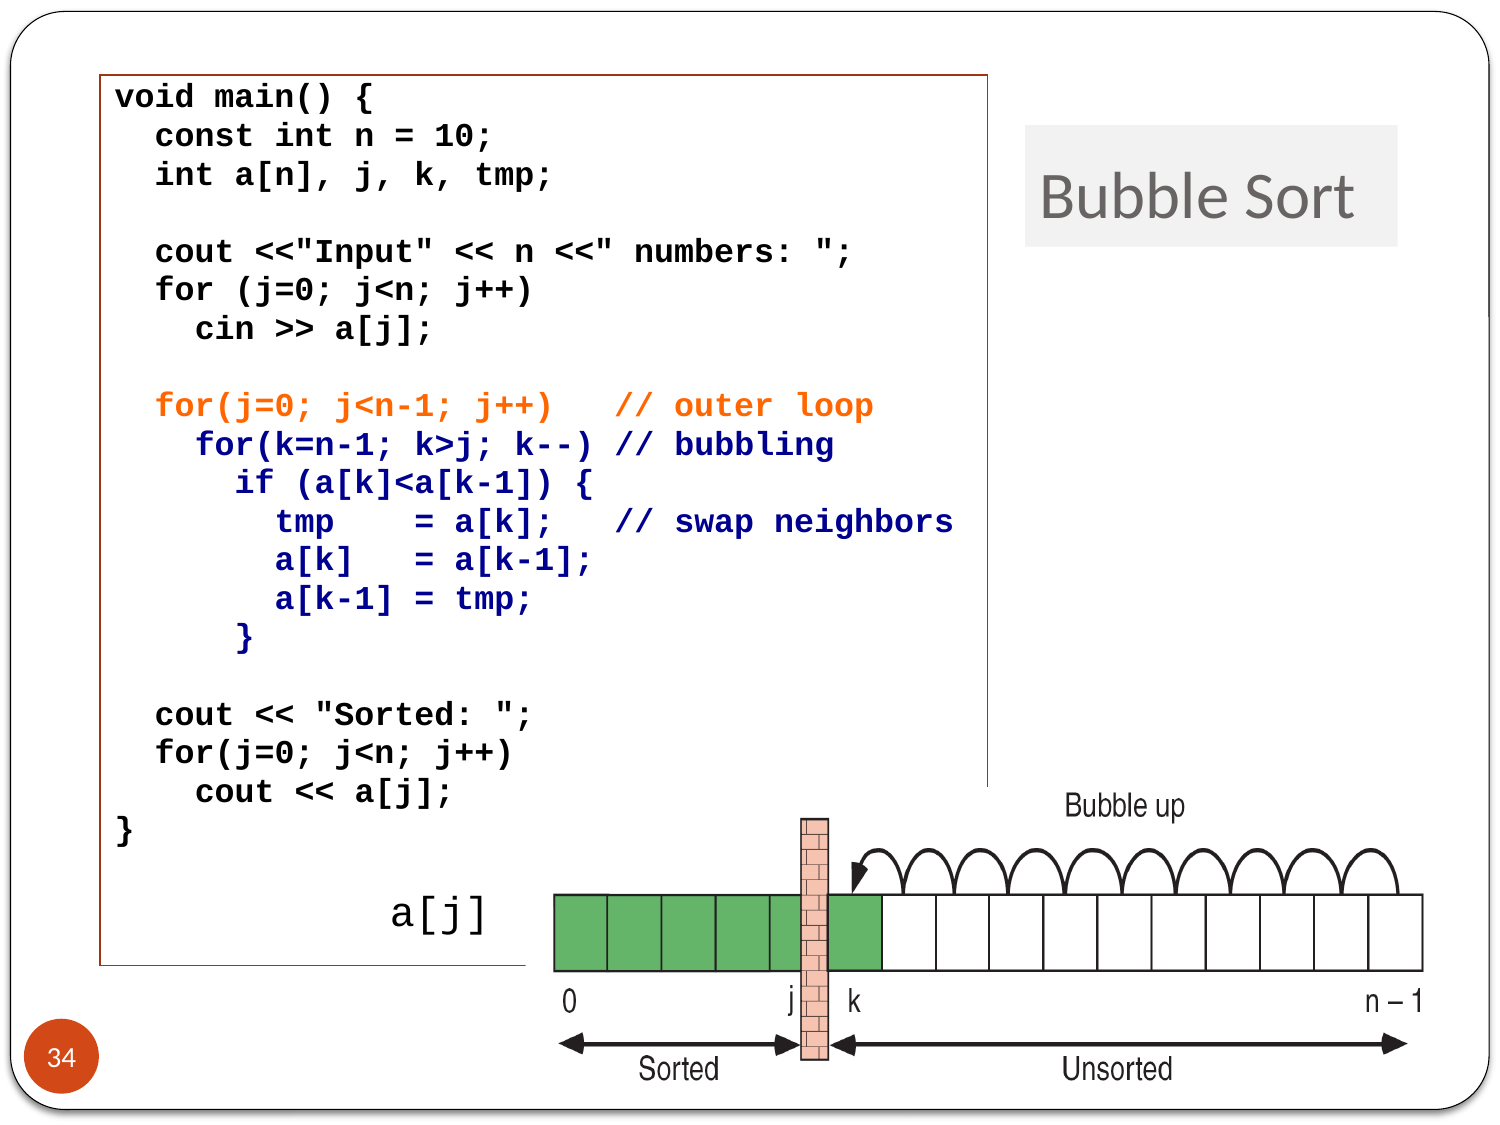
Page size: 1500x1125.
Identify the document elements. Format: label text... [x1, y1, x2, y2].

title Bubble Sort [1025, 125, 1398, 247]
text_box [374, 787, 1446, 1103]
text_box void main() { const int n = 10; int a[n], j, k, tmp; cout <<"Input" << n <<" numbers: "; for (j=0; j<n; j++) cin >> a[j]; for(j=0; j<n-1; j++) // outer loop for(k=n-1; k>j; k--) // bubbling if (a[k]<a[k-1]) { tmp = a[k]; // swap neighbors a[k] = a[k-1]; a[k-1] = tmp; } cout << "Sorted: "; for(j=0; j<n; j++) cout << a[j]; } [99, 75, 988, 966]
slide_number 34 [23, 1018, 99, 1094]
